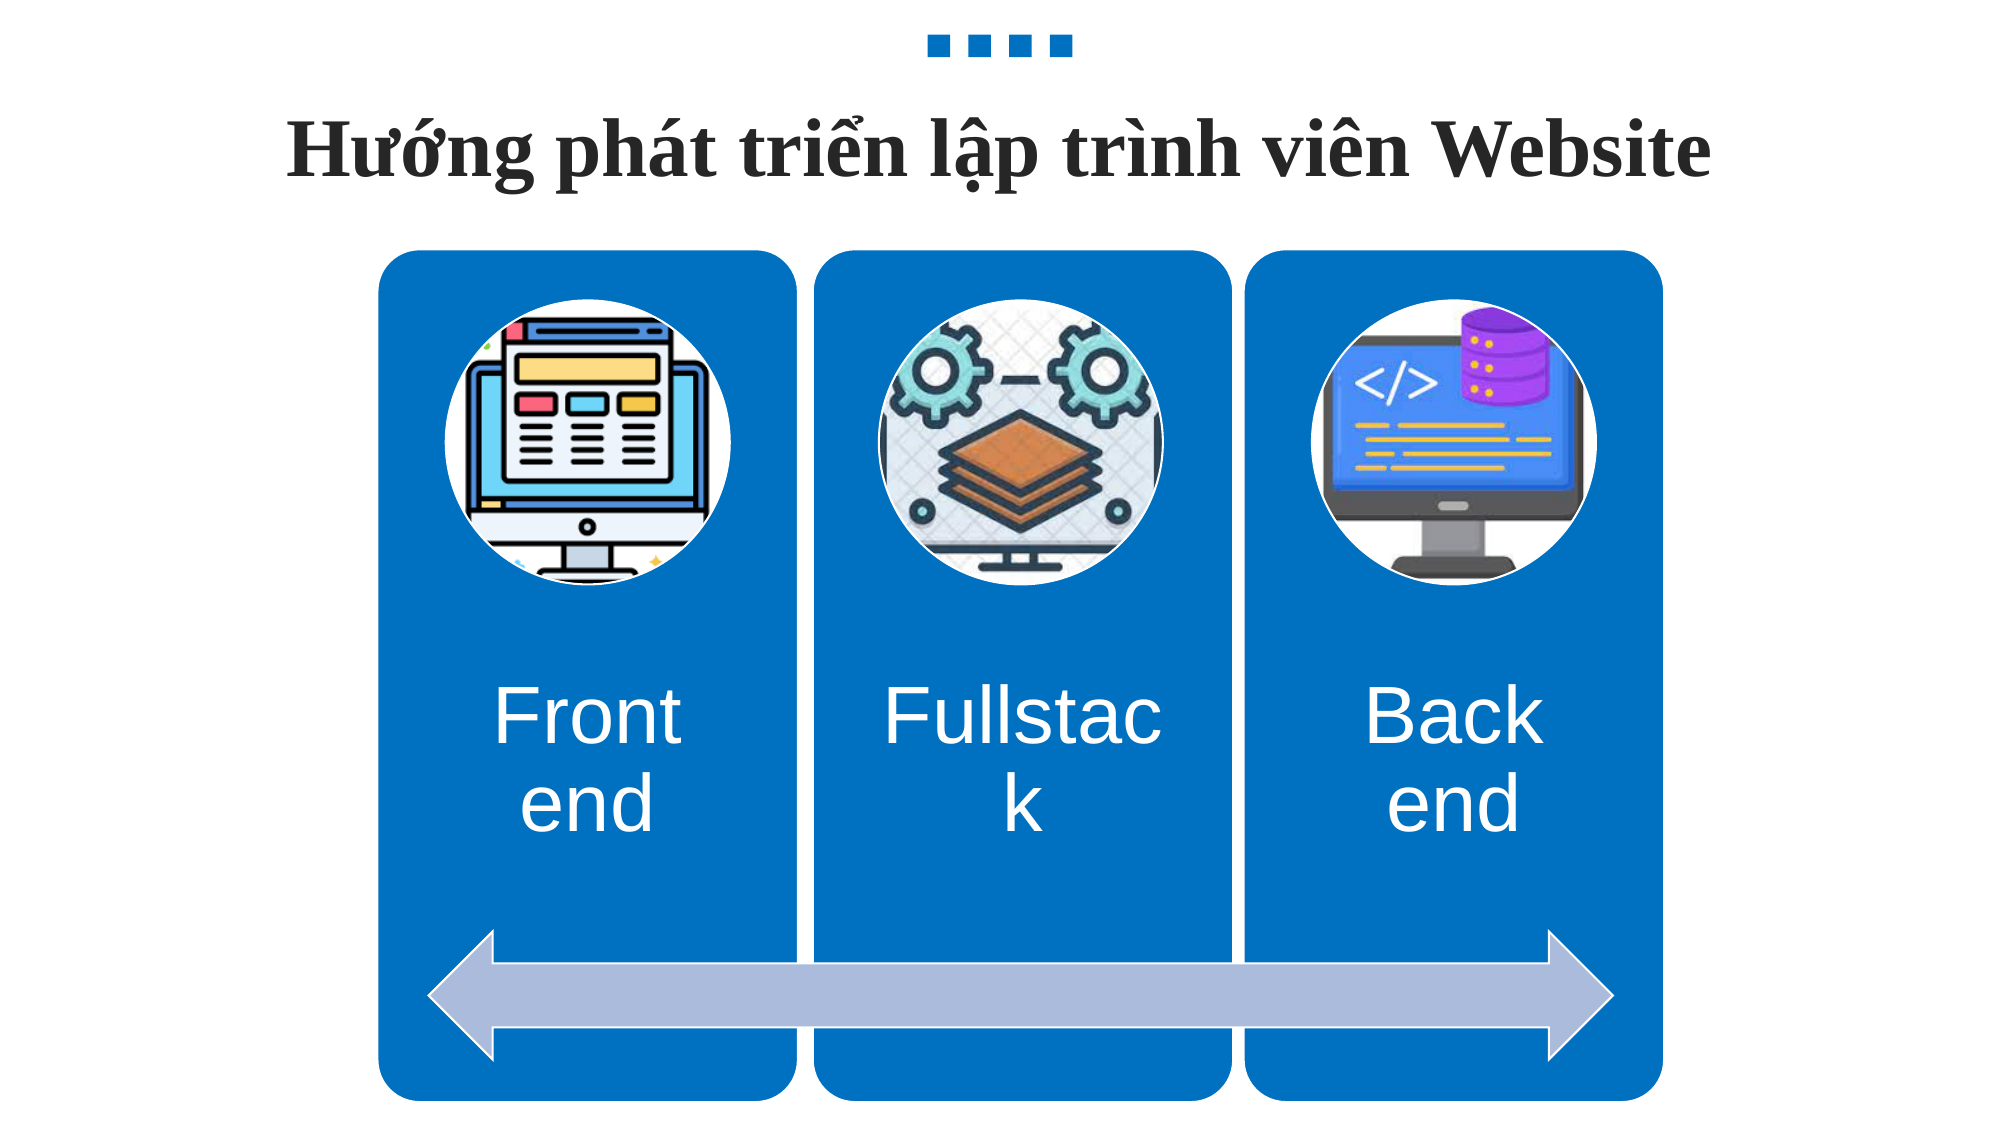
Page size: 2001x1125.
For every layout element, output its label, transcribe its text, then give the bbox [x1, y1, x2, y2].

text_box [377, 249, 1665, 1103]
list Hướng phát triển lập trình viên Website [50, 89, 1950, 209]
